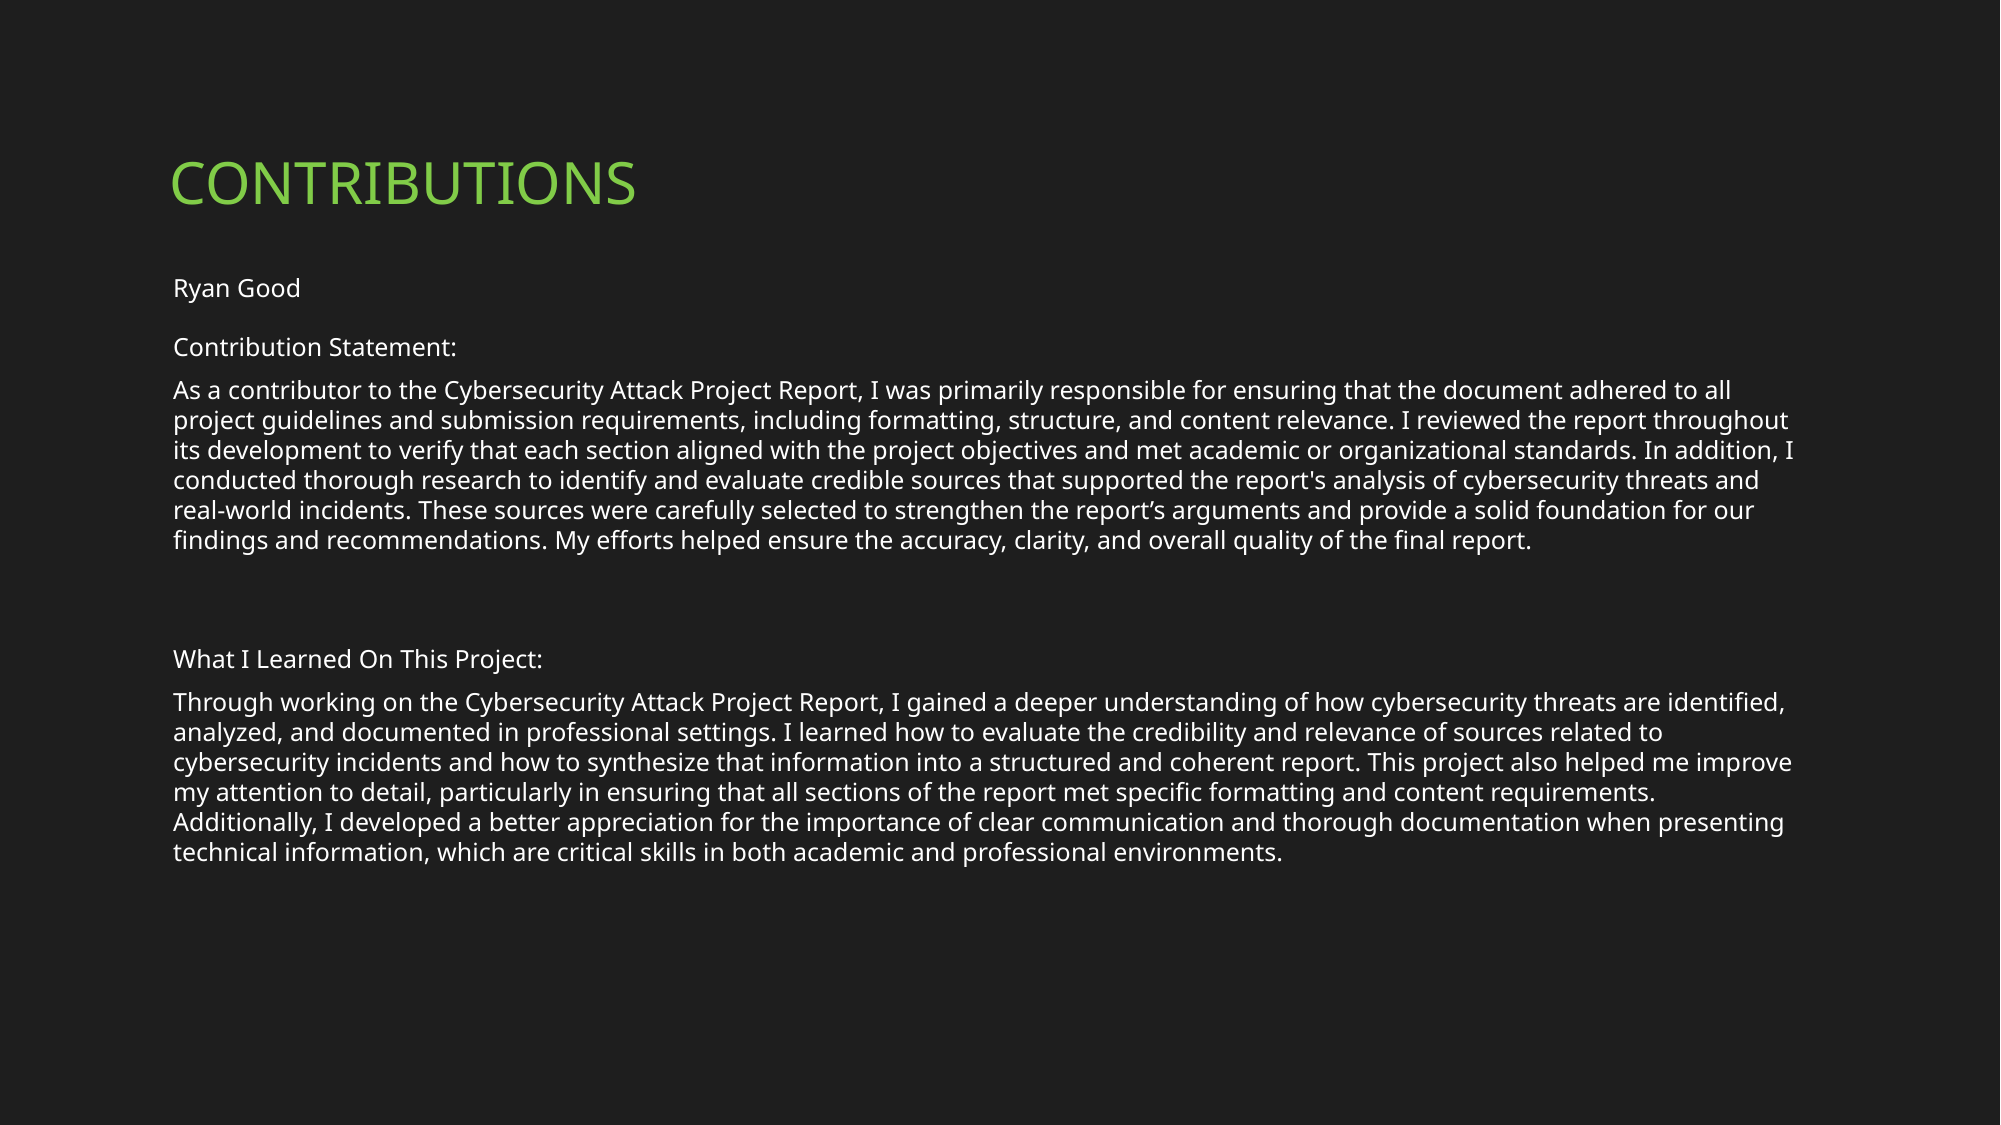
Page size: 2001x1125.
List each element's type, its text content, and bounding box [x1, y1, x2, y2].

list Ryan Good Contribution Statement: As a contributor to the Cybersecurity Attack Project Report, I was primarily responsible for ensuring that the document adhered to all project guidelines and submission requirements, including formatting, structure, and content relevance. I reviewed the report throughout its development to verify that each section aligned with the project objectives and met academic or organizational standards. In addition, I conducted thorough research to identify and evaluate credible sources that supported the report's analysis of cybersecurity threats and real-world incidents. These sources were carefully selected to strengthen the report’s arguments and provide a solid foundation for our findings and recommendations. My efforts helped ensure the accuracy, clarity, and overall quality of the final report. What I Learned On This Project: Through working on the Cybersecurity Attack Project Report, I gained a deeper understanding of how cybersecurity threats are identified, analyzed, and documented in professional settings. I learned how to evaluate the credibility and relevance of sources related to cybersecurity incidents and how to synthesize that information into a structured and coherent report. This project also helped me improve my attention to detail, particularly in ensuring that all sections of the report met specific formatting and content requirements. Additionally, I developed a better appreciation for the importance of clear communication and thorough documentation when presenting technical information, which are critical skills in both academic and professional environments. [158, 243, 1821, 916]
title Contributions [169, 109, 1833, 262]
